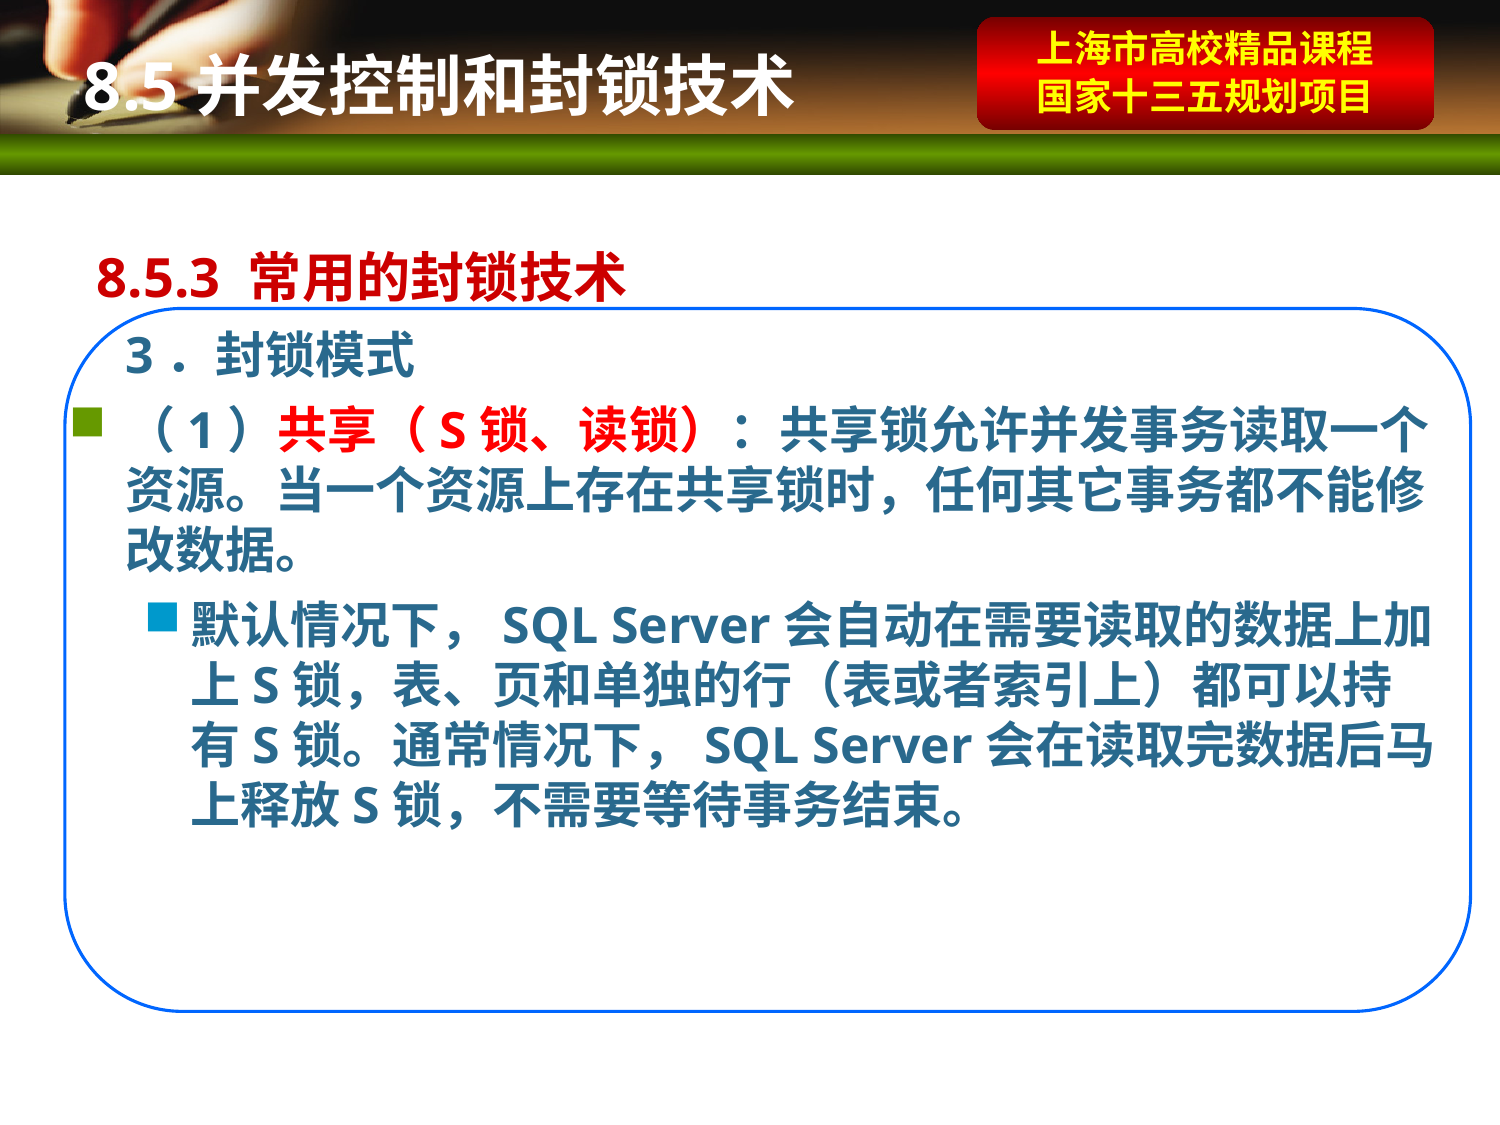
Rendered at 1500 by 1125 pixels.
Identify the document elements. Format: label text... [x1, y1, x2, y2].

text_box 上海市高校精品课程 国家十三五规划项目 [976, 16, 1435, 131]
text_box [242, 627, 390, 731]
text_box [64, 308, 1471, 1012]
text_box [377, 603, 632, 858]
picture [0, 0, 1500, 134]
list 8.5.3 常用的封锁技术 3．封锁模式 （1）共享（S锁、读锁）：共享锁允许并发事务读取一个资源。当一个资源上存在共享锁时，任何其它事务都不能修改数据。 默认情况下，SQL Server会自动在需要读取的数据上加上S锁，表、页和单独的行（表或者索引上）都可以持有S锁。通常情况下，SQL Server会在读取完数据后马上释放S锁，不需要等待事务结束。 [53, 229, 1451, 1015]
text_box 8.5并发控制和封锁技术 [0, 37, 1034, 131]
